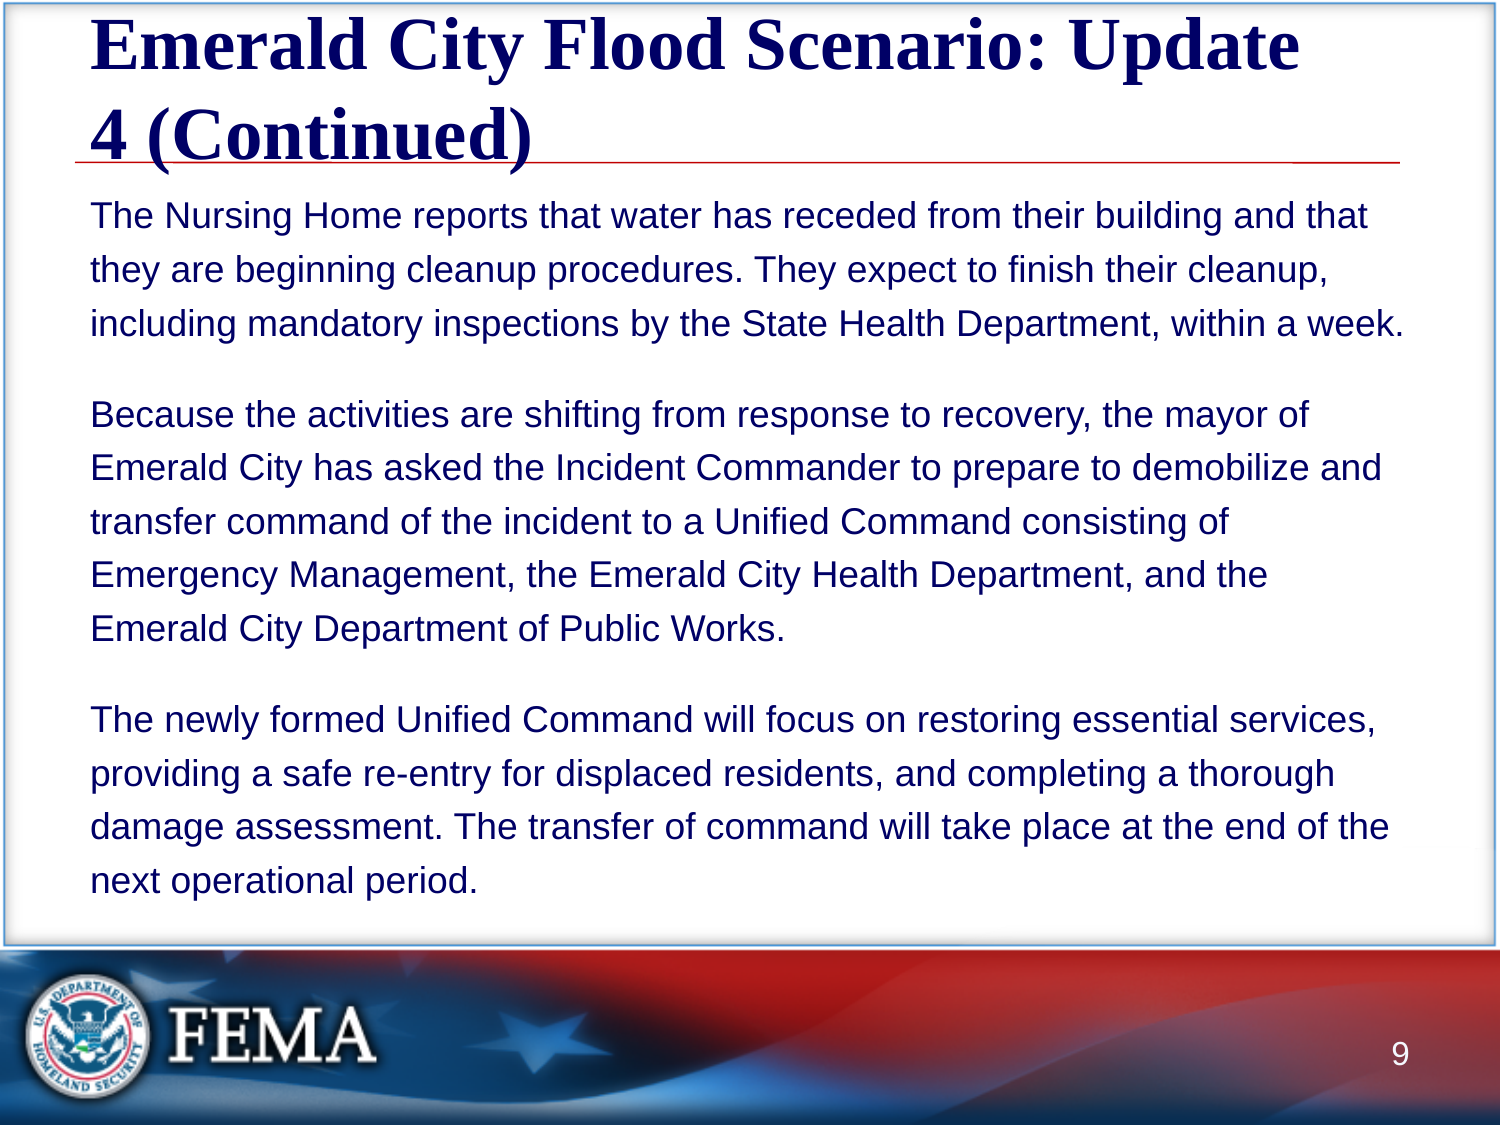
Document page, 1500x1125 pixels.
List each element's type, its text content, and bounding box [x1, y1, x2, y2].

picture [0, 0, 1500, 1125]
title Emerald City Flood Scenario: Update 4 (Continued) [75, 32, 1425, 138]
slide_number 9 [1074, 1024, 1425, 1103]
list The Nursing Home reports that water has receded from their building and that they are beginning cleanup procedures. They expect to finish their cleanup, including mandatory inspections by the State Health Department, within a week. Because the activities are shifting from response to recovery, the mayor of Emerald City has asked the Incident Commander to prepare to demobilize and transfer command of the incident to a Unified Command consisting of Emergency Management, the Emerald City Health Department, and the Emerald City Department of Public Works. The newly formed Unified Command will focus on restoring essential services, providing a safe re-entry for displaced residents, and completing a thorough damage assessment. The transfer of command will take place at the end of the next operational period. [75, 175, 1425, 938]
